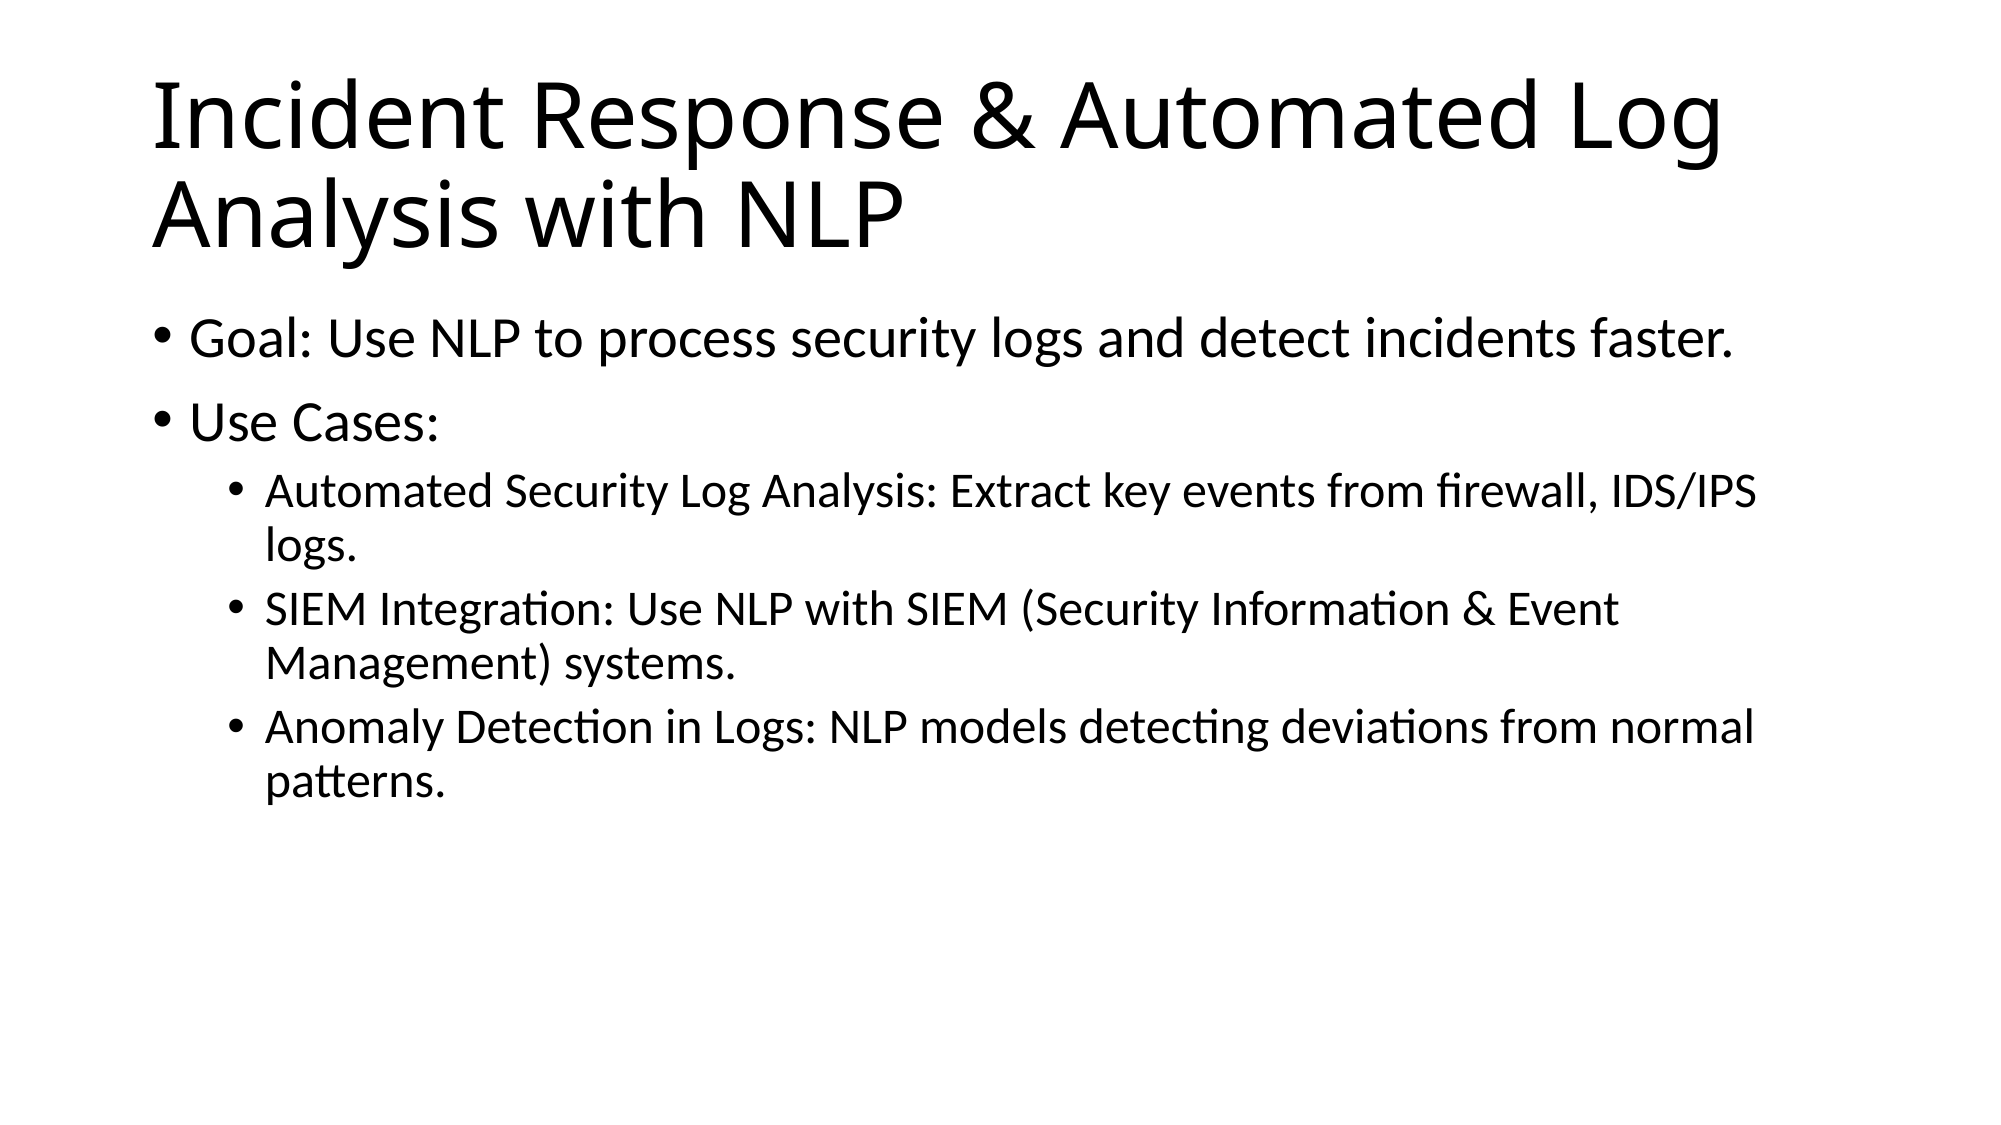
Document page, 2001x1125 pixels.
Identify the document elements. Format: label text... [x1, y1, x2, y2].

title Incident Response & Automated Log Analysis with NLP [137, 59, 1863, 278]
list Goal: Use NLP to process security logs and detect incidents faster. Use Cases: Automated Security Log Analysis: Extract key events from firewall, IDS/IPS logs. SIEM Integration: Use NLP with SIEM (Security Information & Event Management) systems. Anomaly Detection in Logs: NLP models detecting deviations from normal patterns. [137, 299, 1863, 1014]
